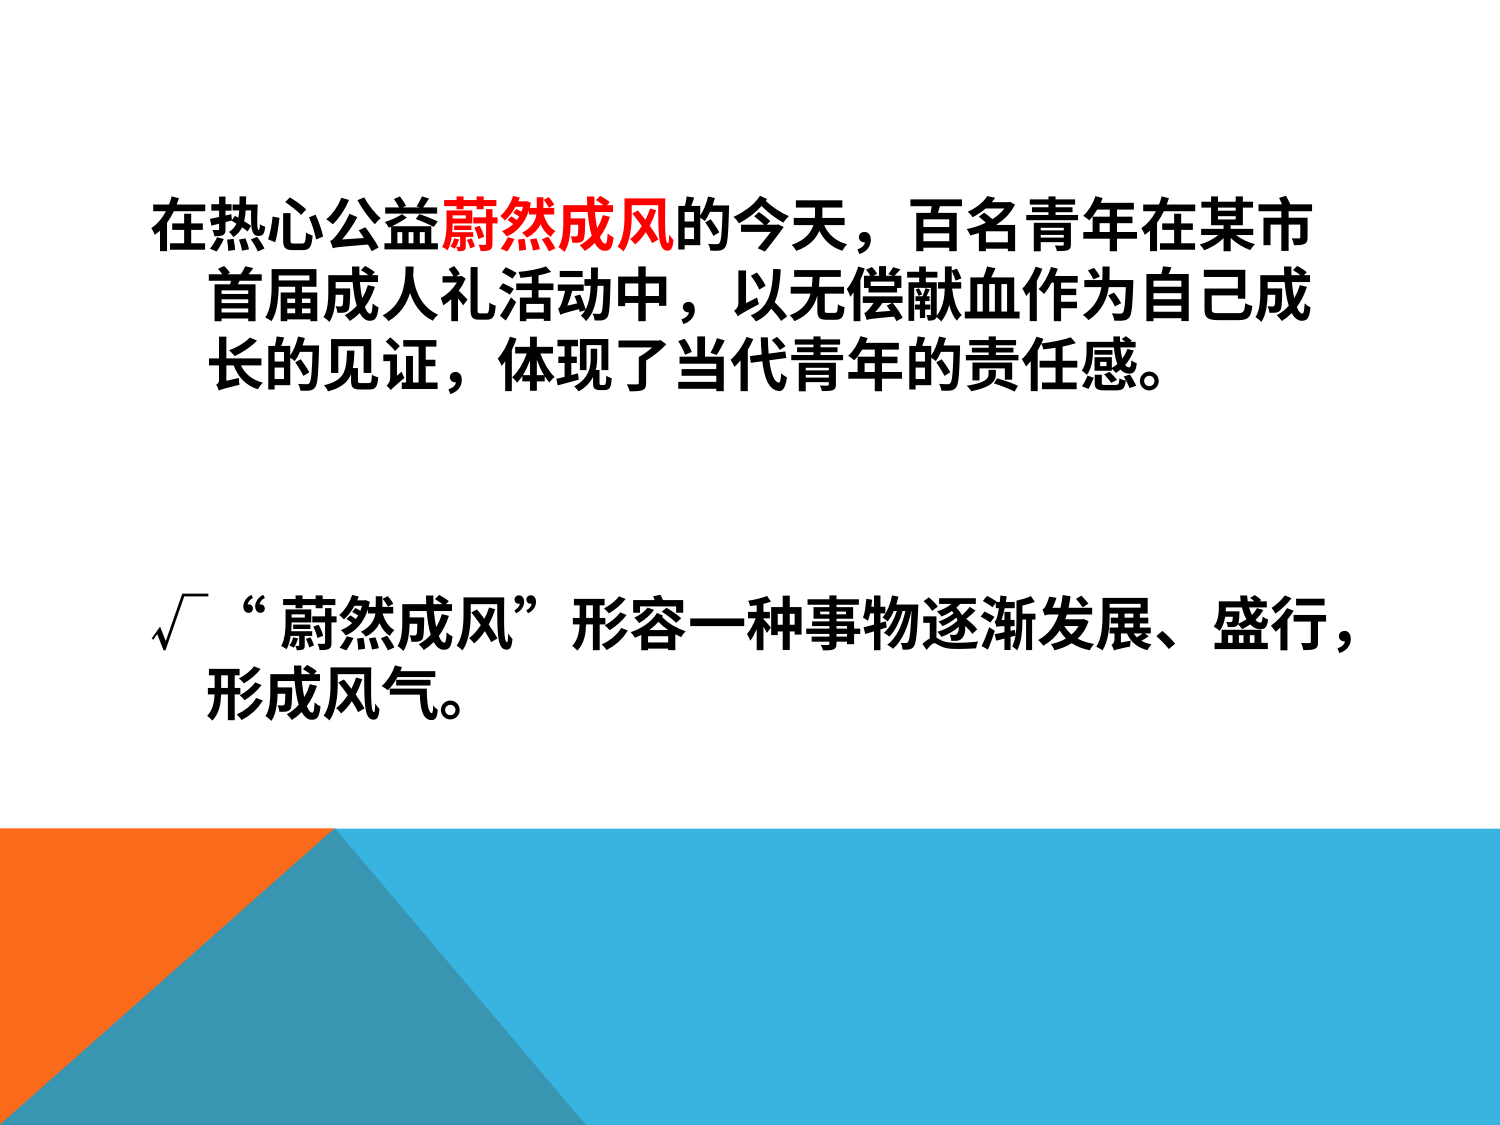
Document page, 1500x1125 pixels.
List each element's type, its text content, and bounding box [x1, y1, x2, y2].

list 在热心公益蔚然成风的今天，百名青年在某市首届成人礼活动中，以无偿献血作为自己成长的见证，体现了当代青年的责任感。 √“蔚然成风”形容一种事物逐渐发展、盛行，形成风气。 [135, 180, 1369, 768]
